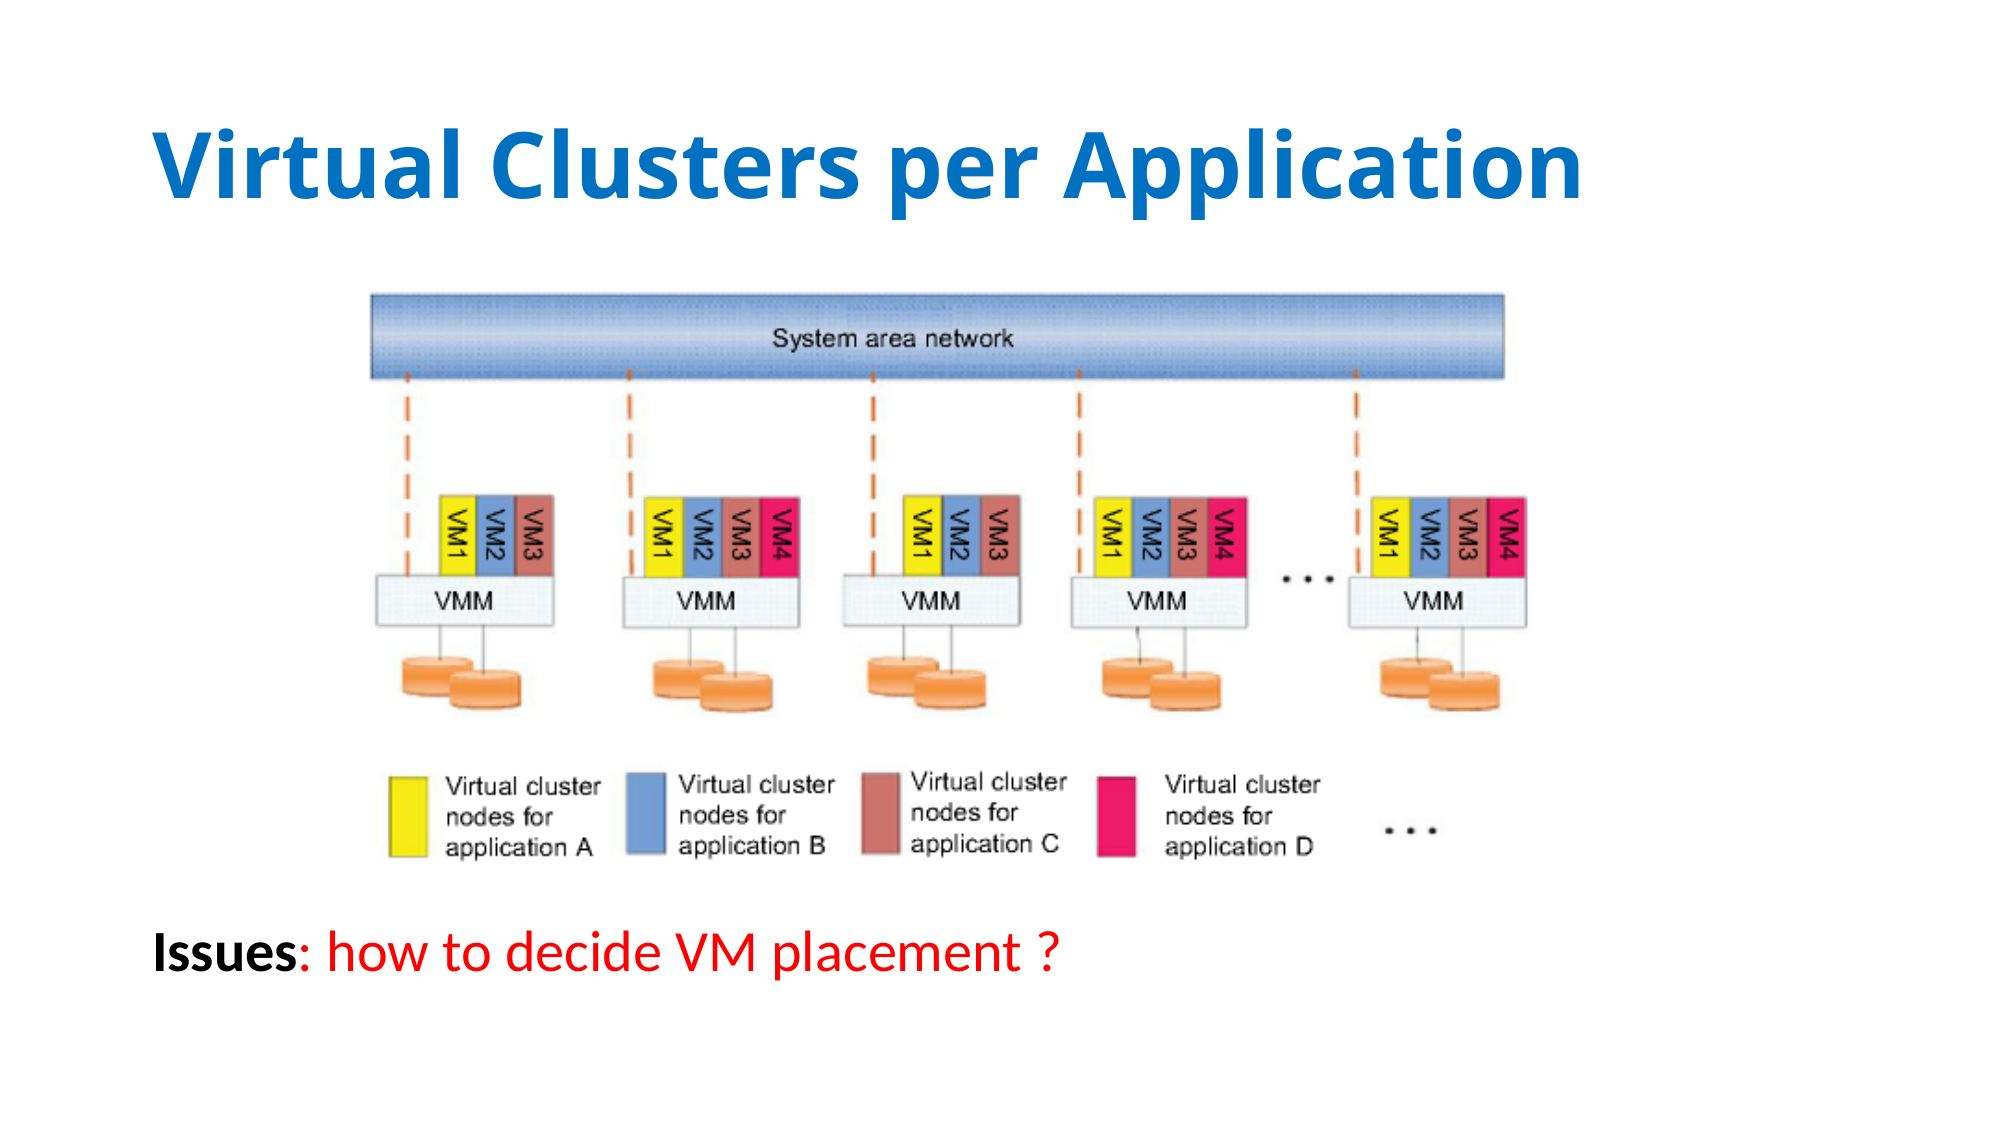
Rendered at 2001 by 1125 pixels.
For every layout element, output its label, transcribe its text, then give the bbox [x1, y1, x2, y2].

title Virtual Clusters per Application [137, 59, 1863, 278]
picture [347, 277, 1541, 886]
text_box Issues: how to decide VM placement ? [137, 905, 1928, 991]
